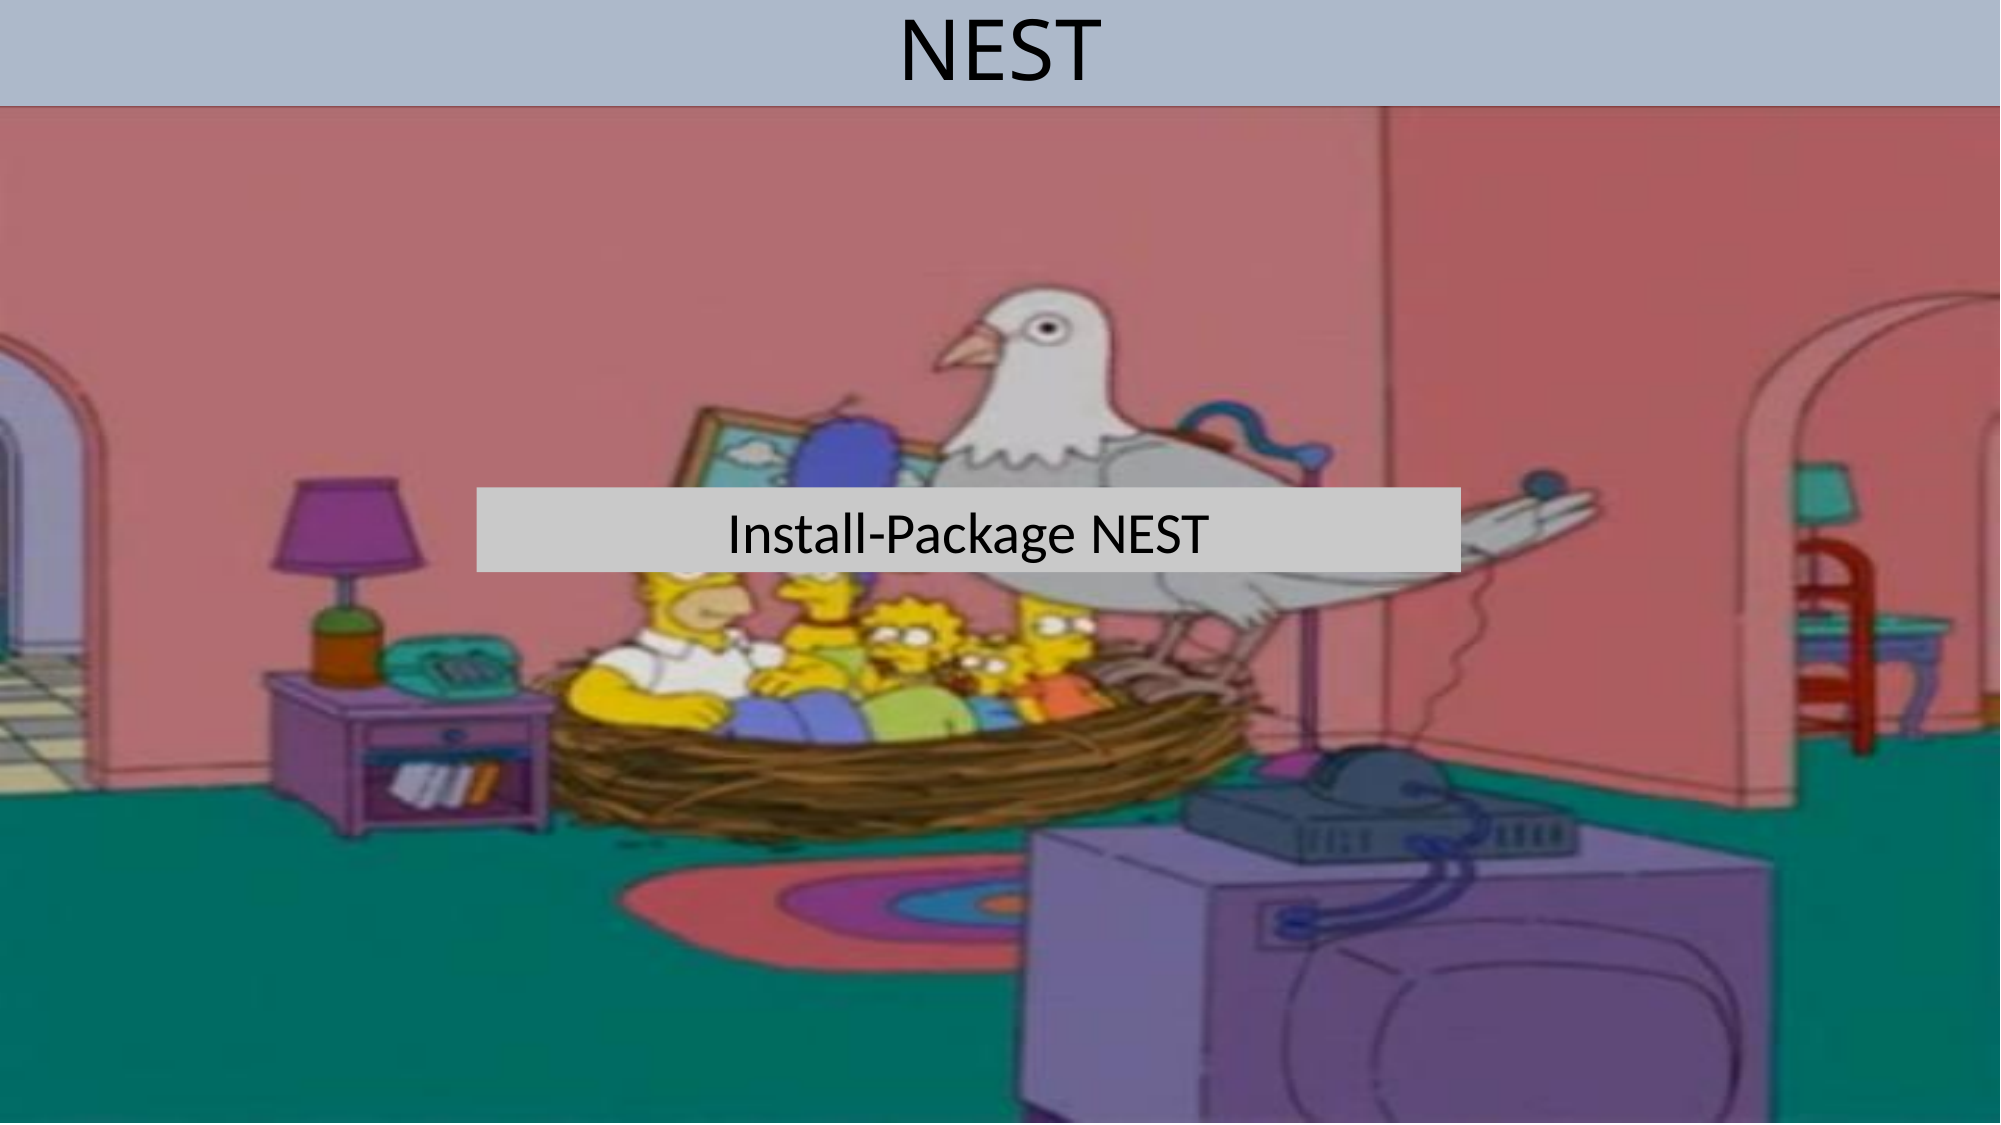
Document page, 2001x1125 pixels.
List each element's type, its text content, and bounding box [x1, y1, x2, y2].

picture [0, 106, 2000, 1123]
title NEST [0, 0, 2000, 106]
